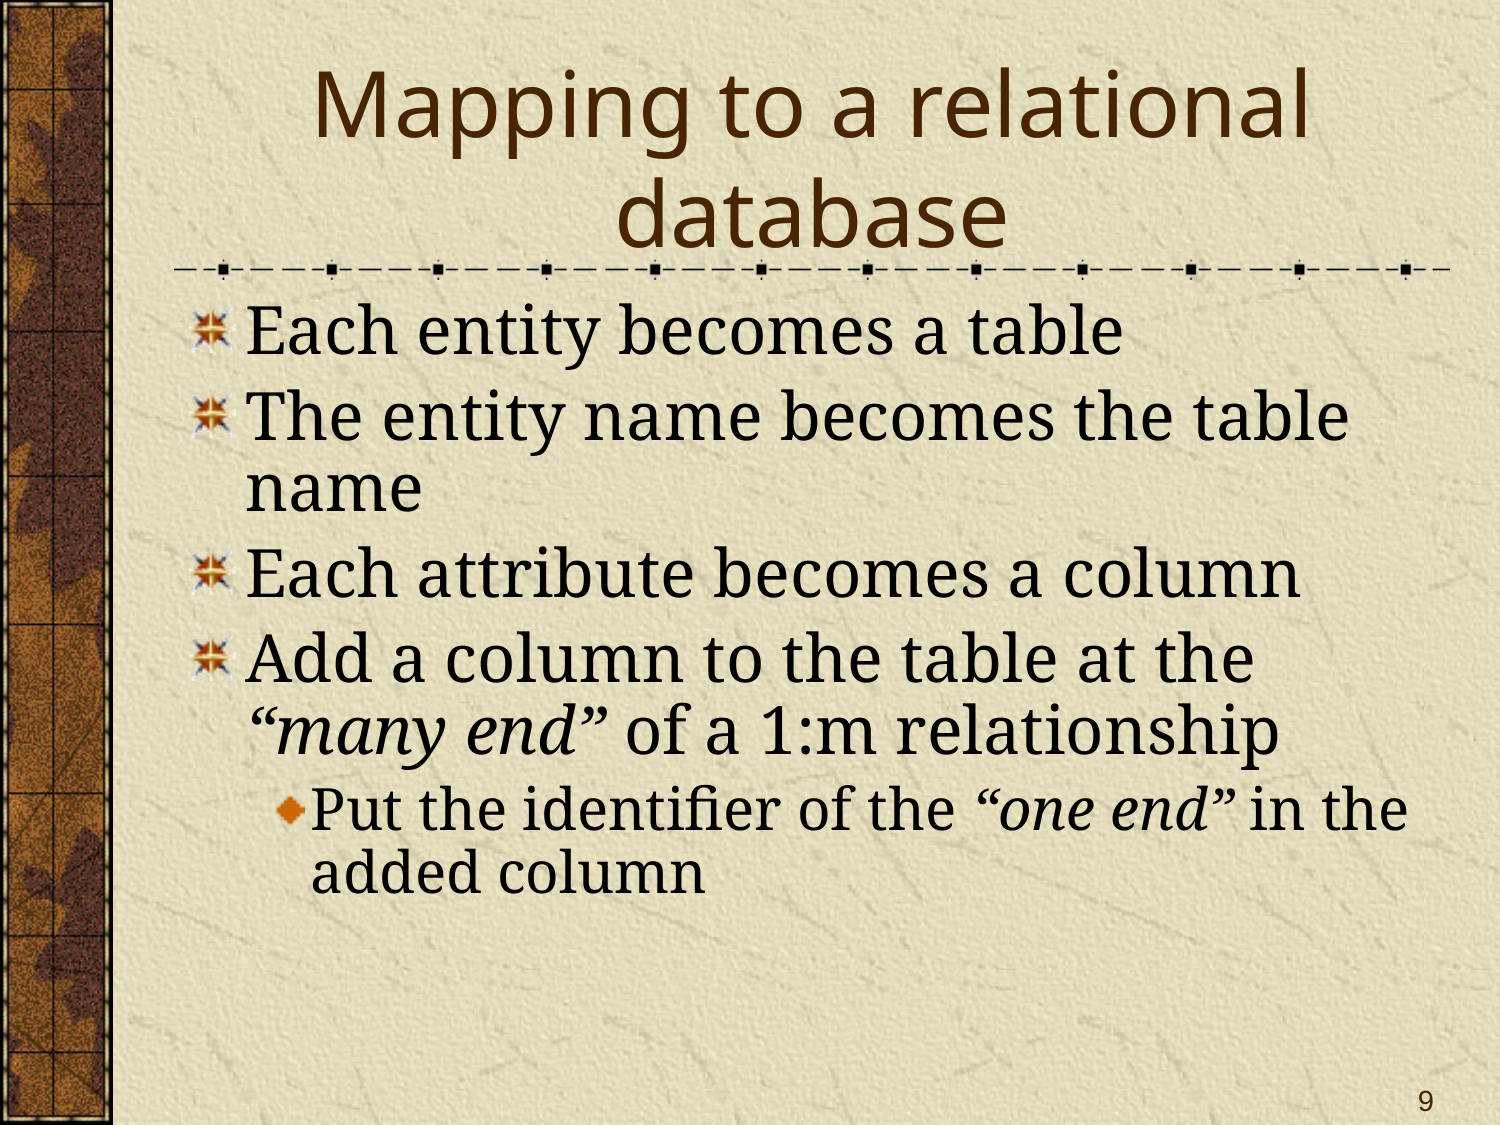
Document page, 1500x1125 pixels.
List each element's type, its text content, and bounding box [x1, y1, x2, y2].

list Each entity becomes a table The entity name becomes the table name Each attribute becomes a column Add a column to the table at the “many end” of a 1:m relationship Put the identifier of the “one end” in the added column [173, 289, 1449, 965]
picture [0, 0, 1500, 1125]
title Mapping to a relational database [174, 62, 1451, 251]
slide_number 9 [1351, 1049, 1500, 1125]
